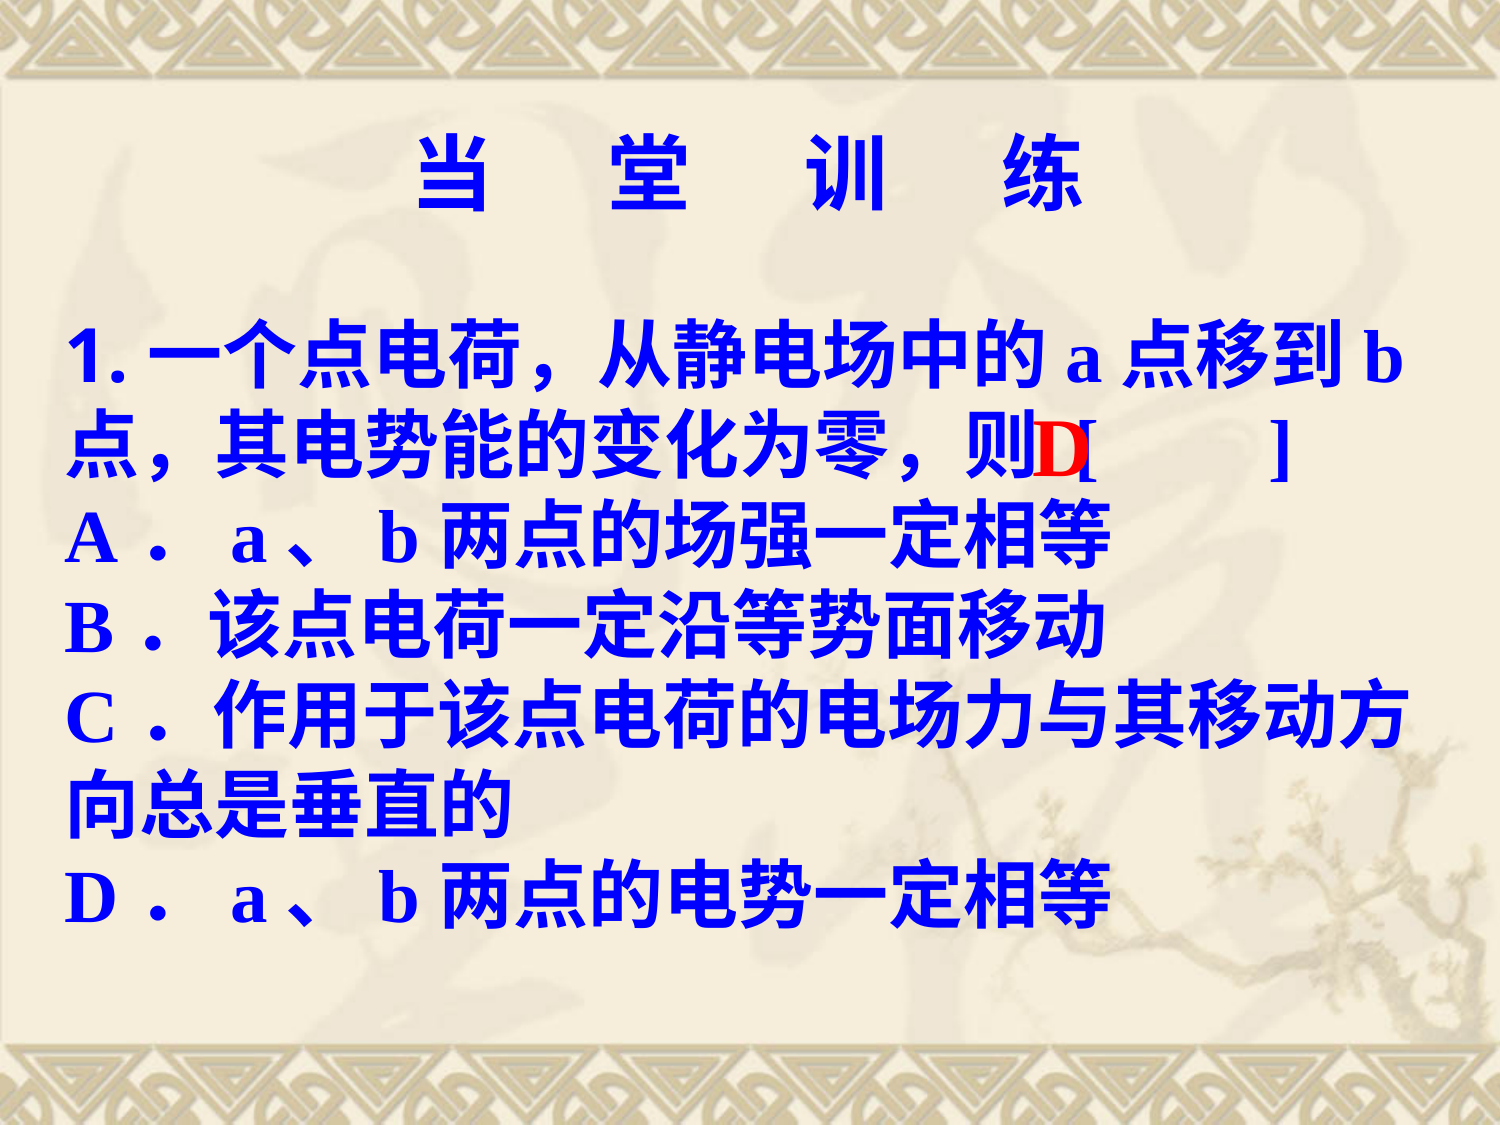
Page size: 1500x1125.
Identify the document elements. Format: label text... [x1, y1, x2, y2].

list 当 堂 训 练 [75, 125, 1422, 238]
picture [0, 0, 1500, 1125]
text_box D [999, 385, 1125, 501]
text_box 1.一个点电荷，从静电场中的a点移到b点，其电势能的变化为零，则 [ ] A．a、b两点的场强一定相等 B．该点电荷一定沿等势面移动 C．作用于该点电荷的电场力与其移动方向总是垂直的 D．a、b两点的电势一定相等 [50, 299, 1450, 945]
